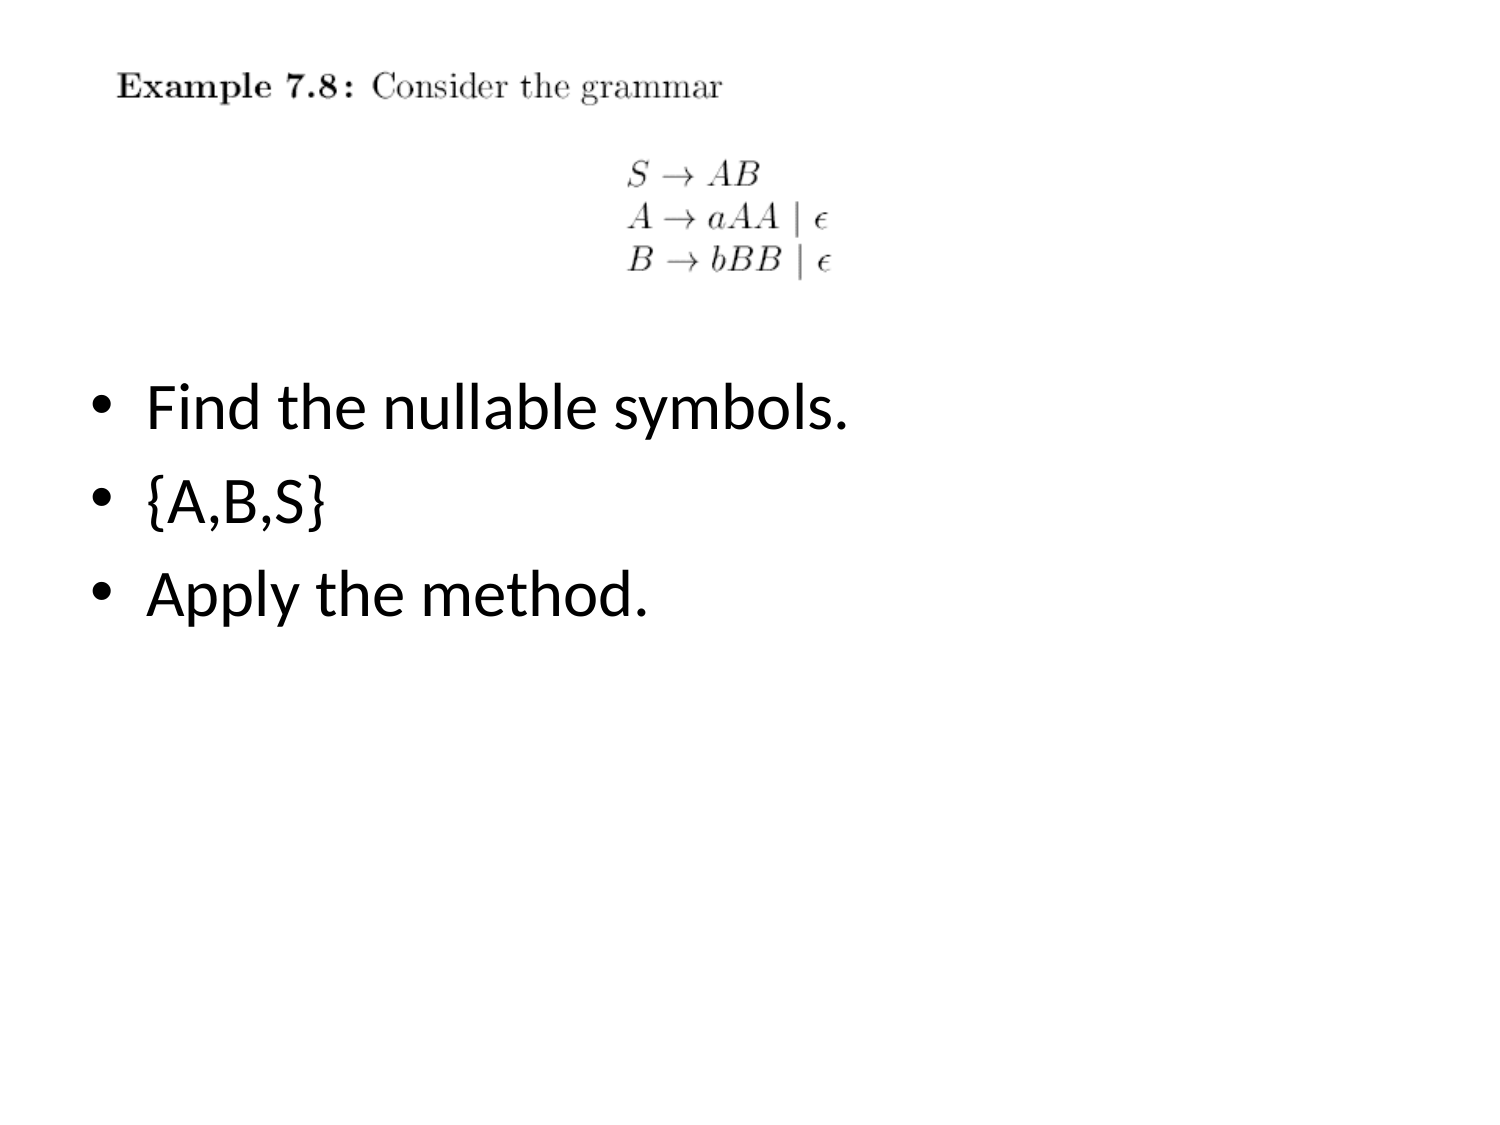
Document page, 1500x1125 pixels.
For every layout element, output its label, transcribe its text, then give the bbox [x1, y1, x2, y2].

picture [99, 49, 880, 293]
list Find the nullable symbols. {A,B,S} Apply the method. [75, 262, 1425, 1005]
